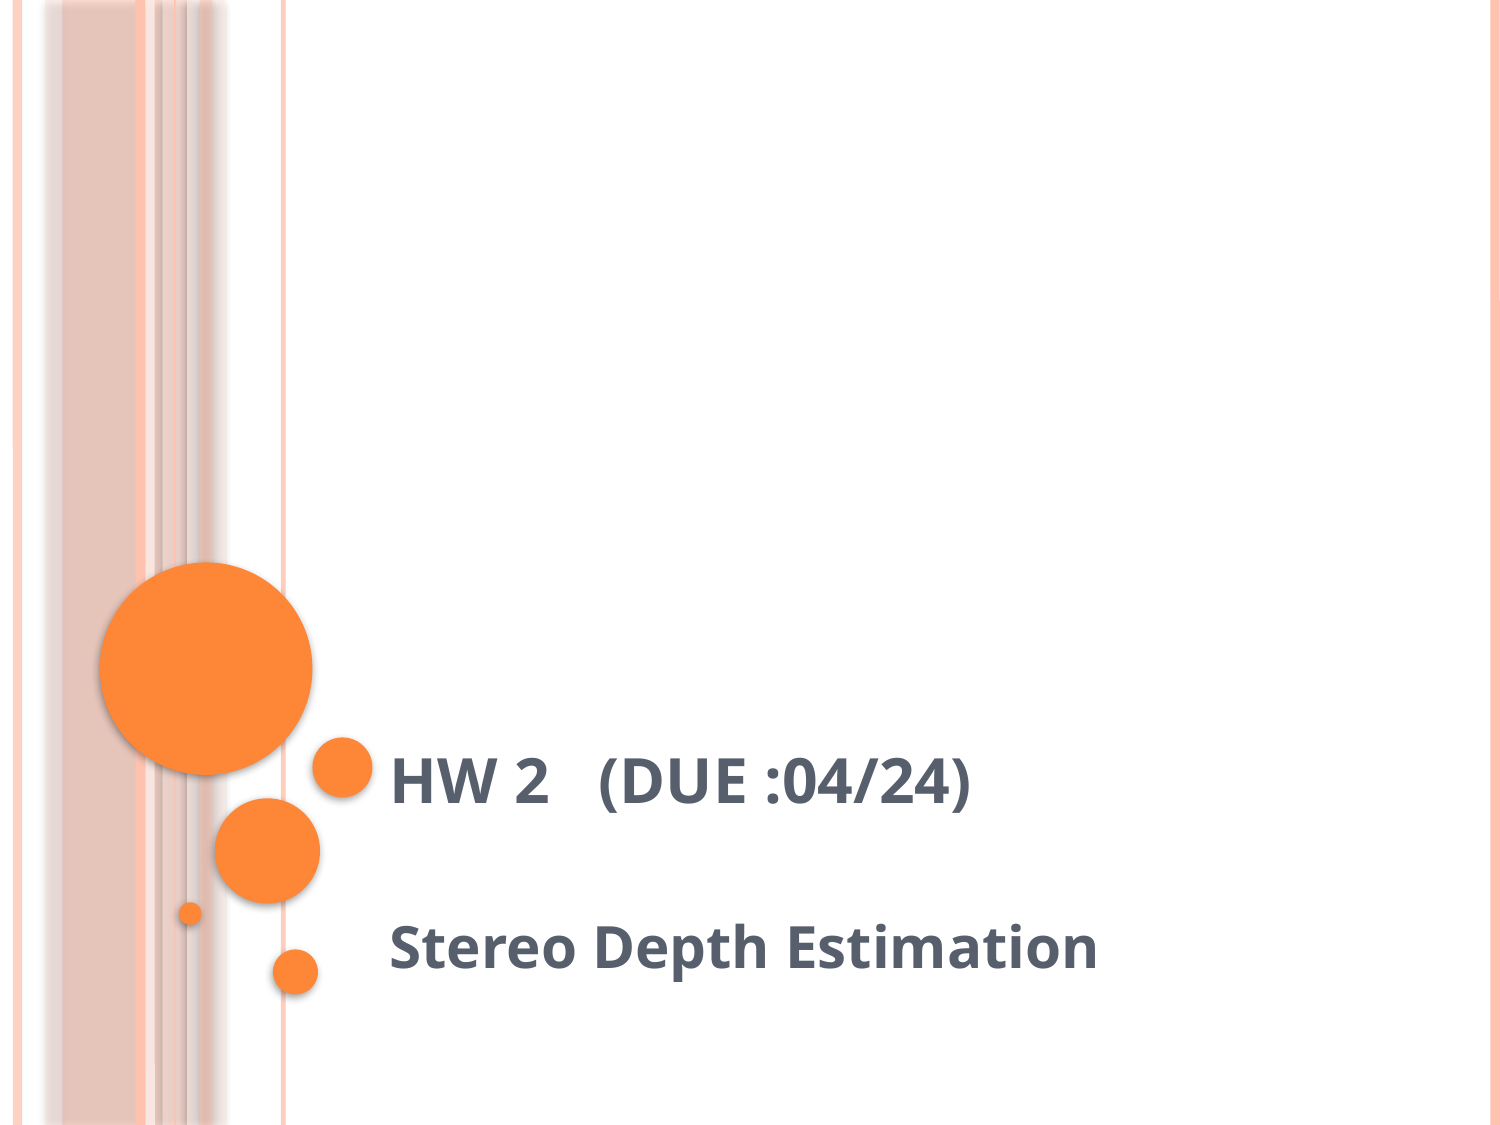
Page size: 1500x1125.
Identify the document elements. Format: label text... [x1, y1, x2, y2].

title HW 2 (Due :04/24) [375, 512, 1388, 820]
subtitle Stereo Depth Estimation [375, 820, 1388, 1046]
